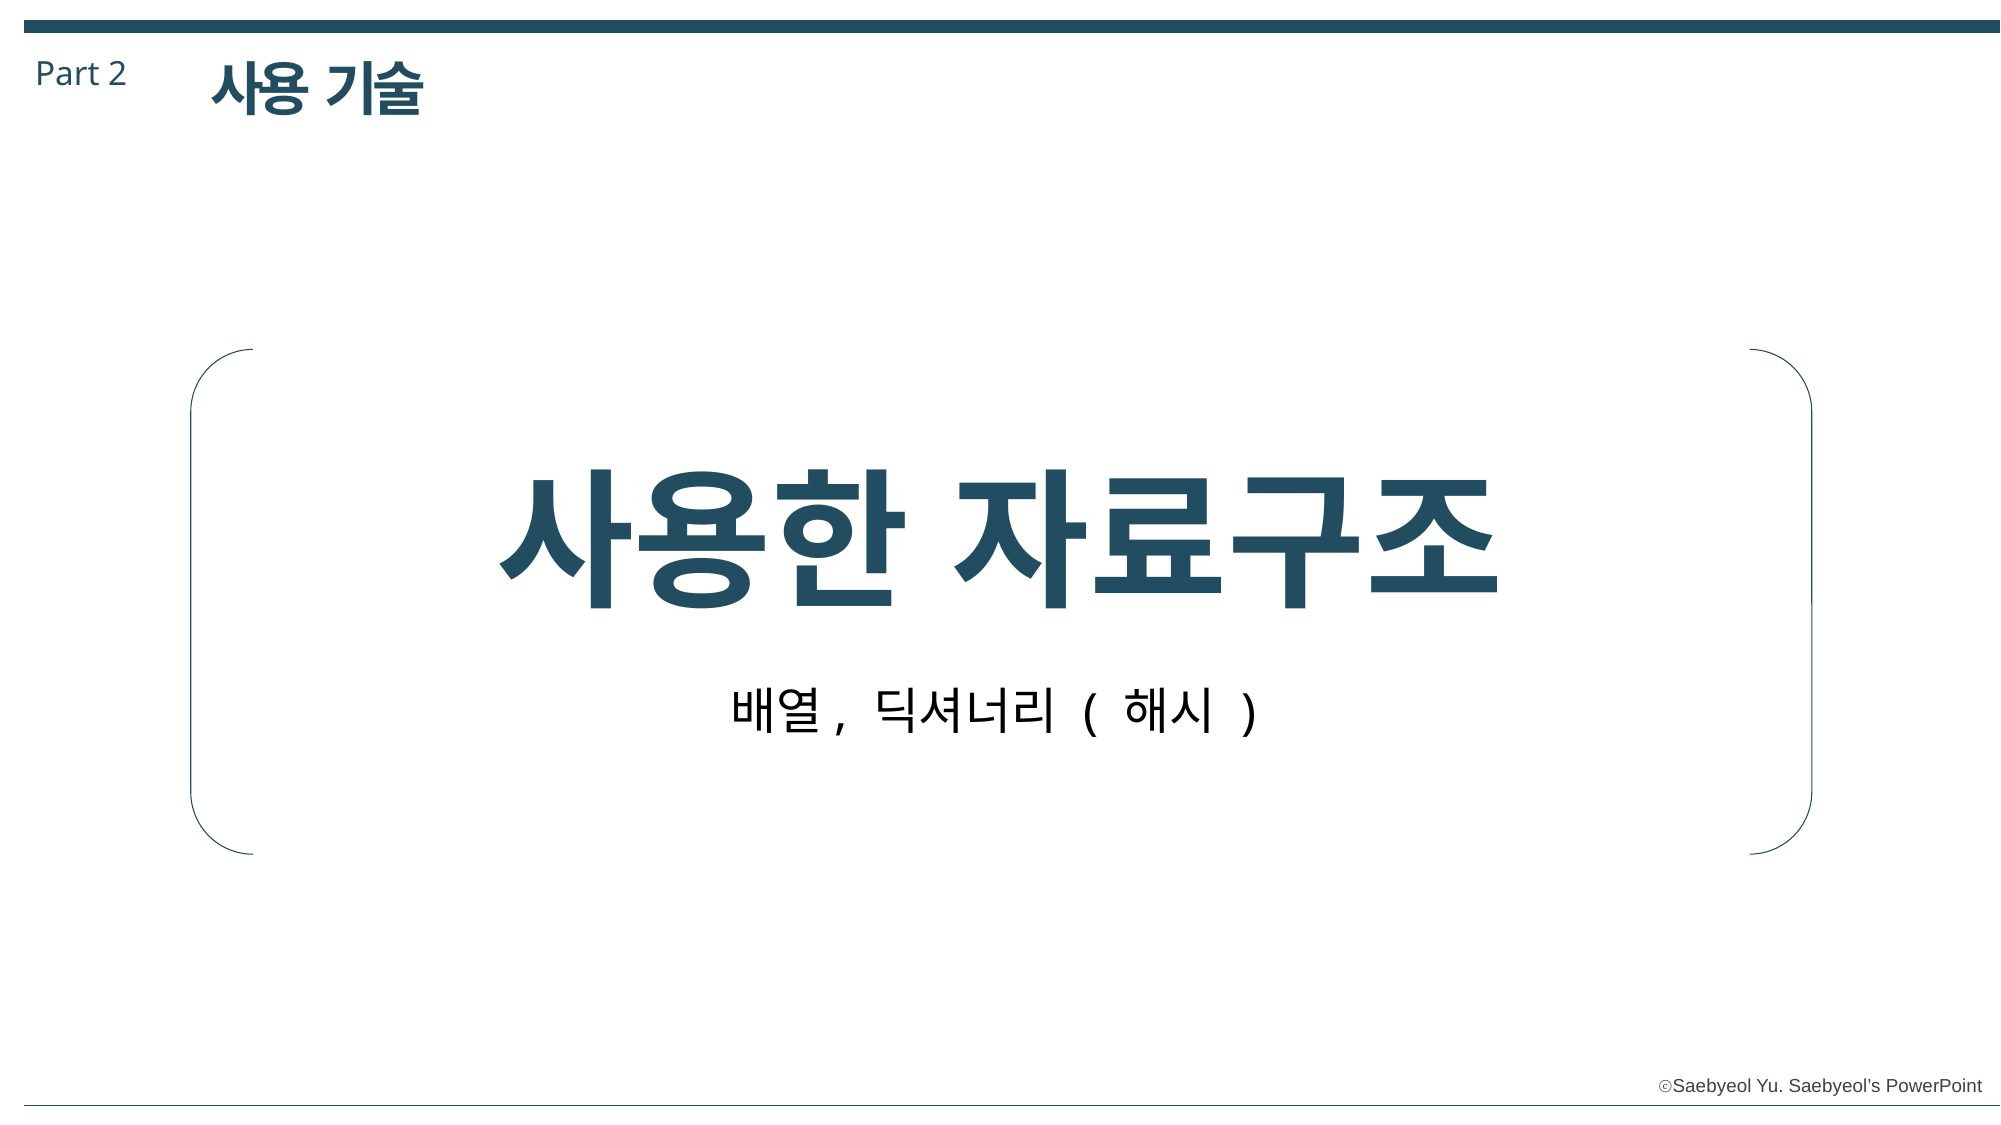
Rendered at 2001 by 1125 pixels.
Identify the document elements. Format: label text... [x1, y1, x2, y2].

text_box [190, 348, 1813, 855]
text_box 사용 기술 [195, 44, 441, 130]
text_box Part 2 [20, 44, 143, 100]
